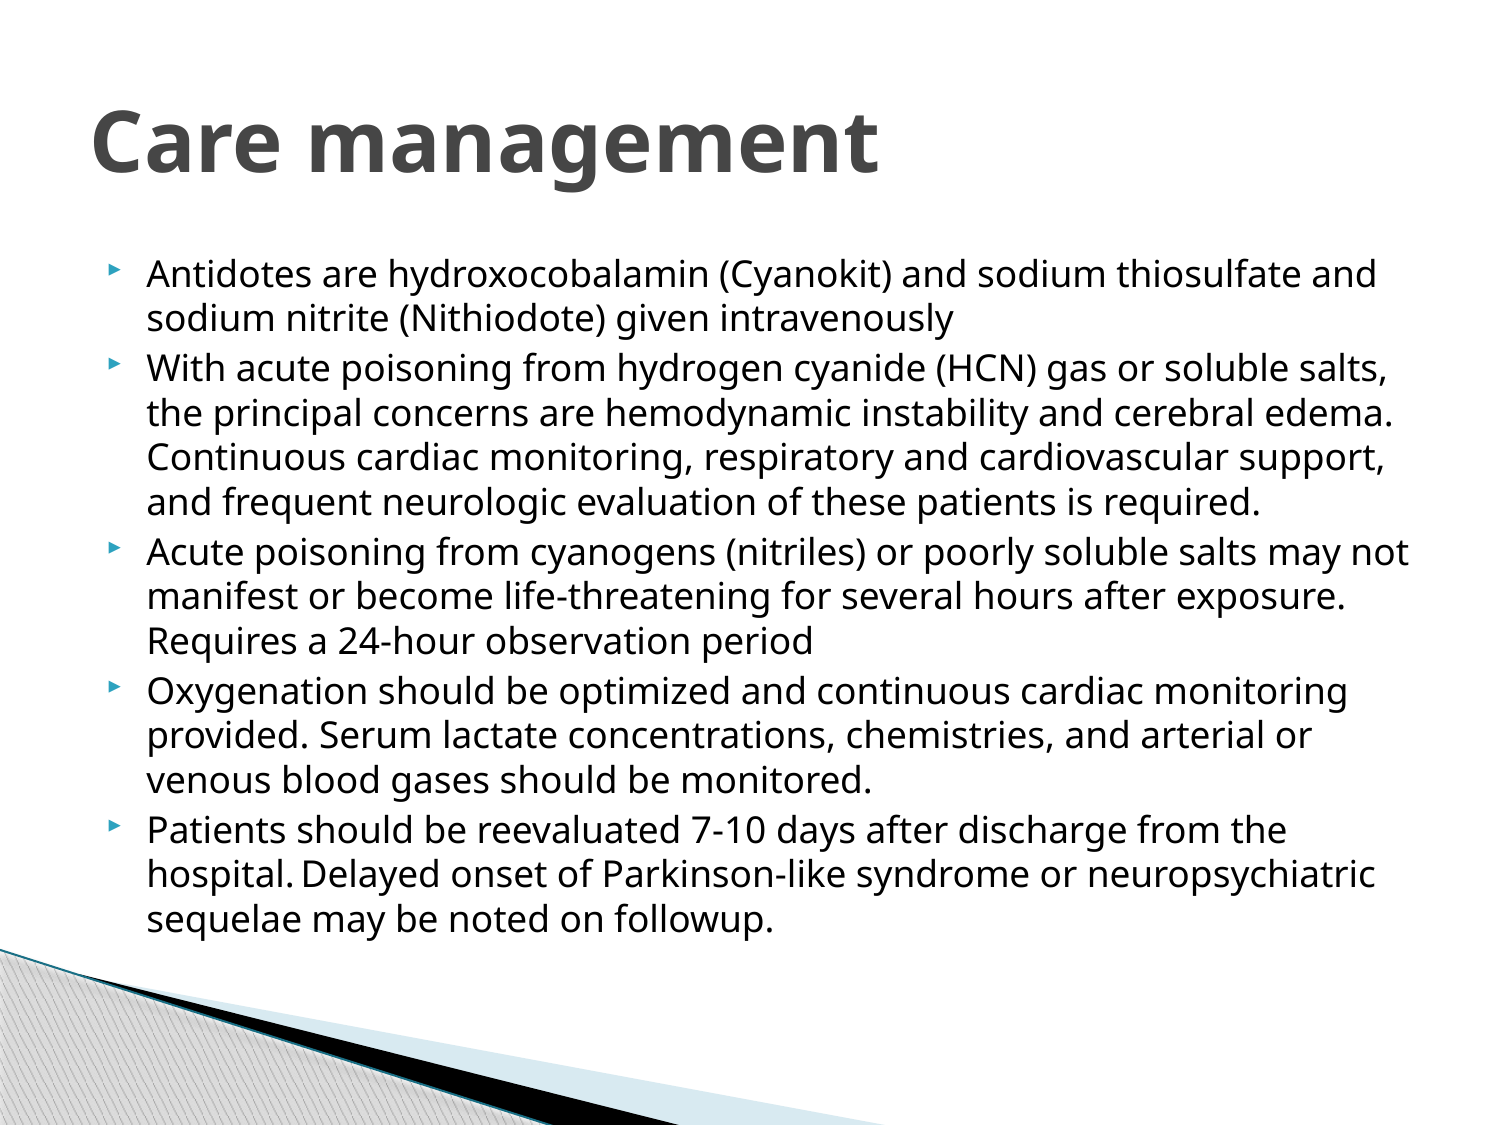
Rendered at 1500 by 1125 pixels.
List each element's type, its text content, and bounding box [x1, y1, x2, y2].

title Care management [75, 45, 1425, 233]
list Antidotes are hydroxocobalamin (Cyanokit) and sodium thiosulfate and sodium nitrite (Nithiodote) given intravenously With acute poisoning from hydrogen cyanide (HCN) gas or soluble salts, the principal concerns are hemodynamic instability and cerebral edema. Continuous cardiac monitoring, respiratory and cardiovascular support, and frequent neurologic evaluation of these patients is required. Acute poisoning from cyanogens (nitriles) or poorly soluble salts may not manifest or become life-threatening for several hours after exposure. Requires a 24-hour observation period Oxygenation should be optimized and continuous cardiac monitoring provided. Serum lactate concentrations, chemistries, and arterial or venous blood gases should be monitored. Patients should be reevaluated 7-10 days after discharge from the hospital. Delayed onset of Parkinson-like syndrome or neuropsychiatric sequelae may be noted on followup. [75, 243, 1425, 986]
